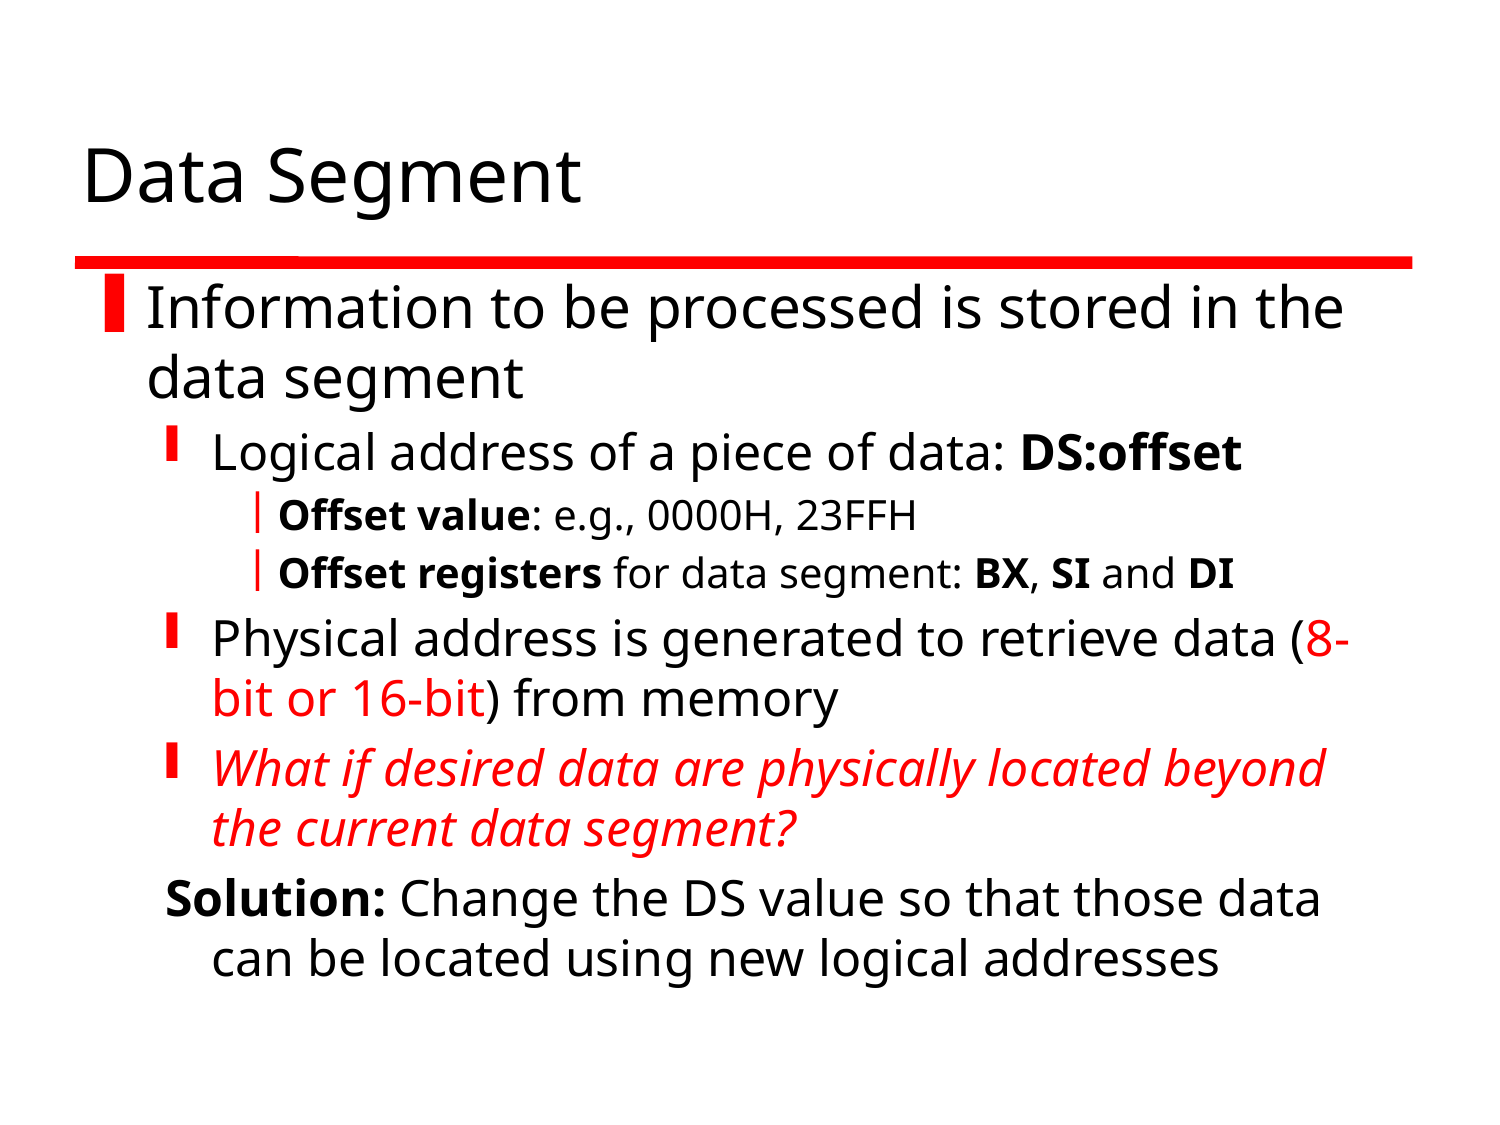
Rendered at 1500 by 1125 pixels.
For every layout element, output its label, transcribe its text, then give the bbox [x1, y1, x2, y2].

list Information to be processed is stored in the data segment Logical address of a piece of data: DS:offset Offset value: e.g., 0000H, 23FFH Offset registers for data segment: BX, SI and DI Physical address is generated to retrieve data (8-bit or 16-bit) from memory What if desired data are physically located beyond the current data segment? Solution: Change the DS value so that those data can be located using new logical addresses [74, 262, 1417, 994]
title Data Segment [66, 37, 1413, 226]
